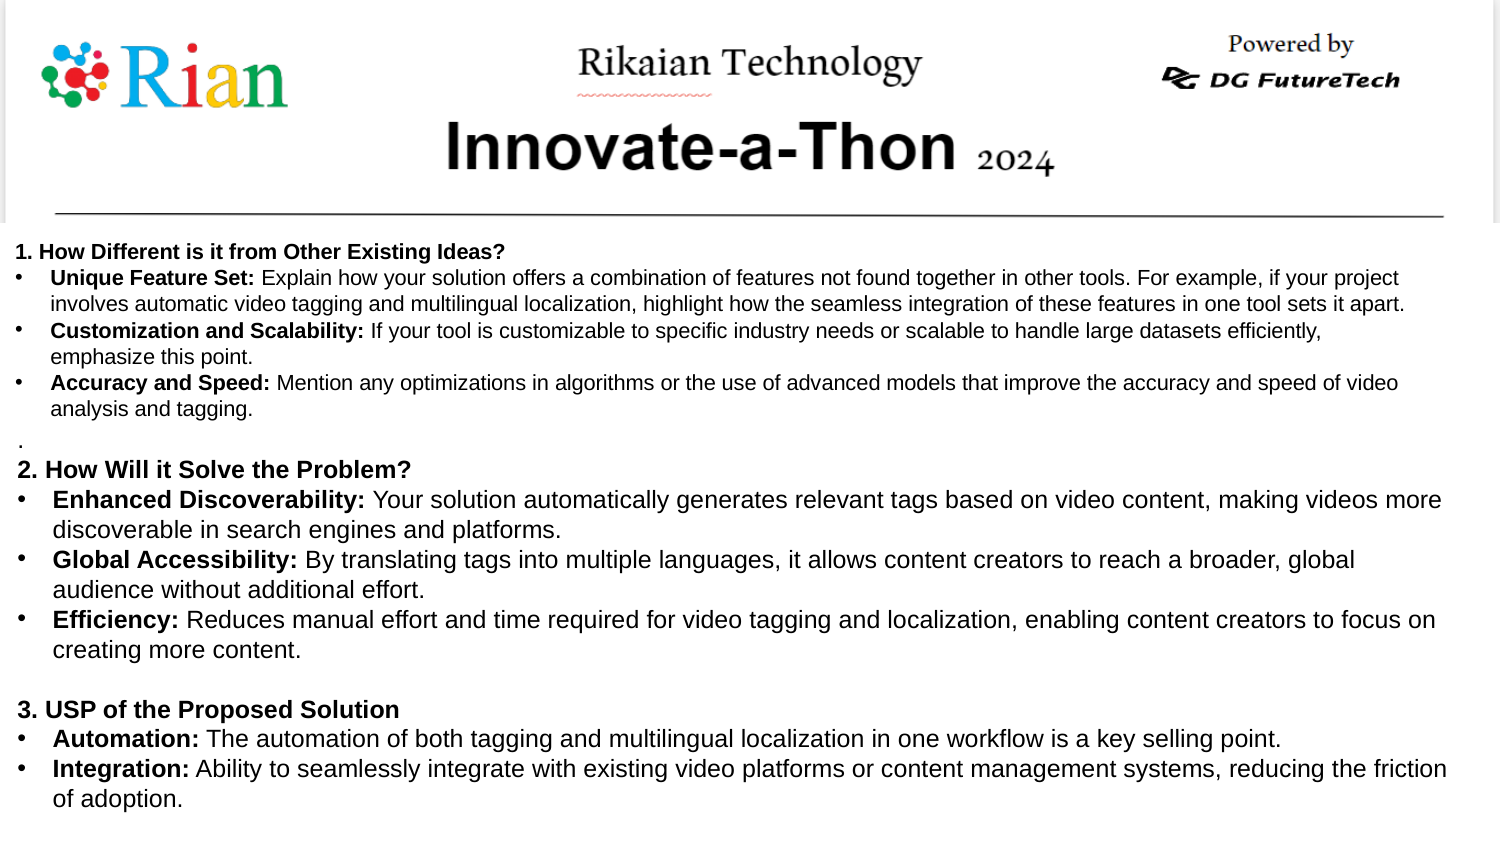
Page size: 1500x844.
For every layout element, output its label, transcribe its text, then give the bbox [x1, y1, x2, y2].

text_box . 2. How Will it Solve the Problem? Enhanced Discoverability: Your solution automatically generates relevant tags based on video content, making videos more discoverable in search engines and platforms. Global Accessibility: By translating tags into multiple languages, it allows content creators to reach a broader, global audience without additional effort. Efficiency: Reduces manual effort and time required for video tagging and localization, enabling content creators to focus on creating more content. 3. USP of the Proposed Solution Automation: The automation of both tagging and multilingual localization in one workflow is a key selling point. Integration: Ability to seamlessly integrate with existing video platforms or content management systems, reducing the friction of adoption. [2, 386, 1466, 821]
text_box 1. How Different is it from Other Existing Ideas? Unique Feature Set: Explain how your solution offers a combination of features not found together in other tools. For example, if your project involves automatic video tagging and multilingual localization, highlight how the seamless integration of these features in one tool sets it apart. Customization and Scalability: If your tool is customizable to specific industry needs or scalable to handle large datasets efficiently, emphasize this point. Accuracy and Speed: Mention any optimizations in algorithms or the use of advanced models that improve the accuracy and speed of video analysis and tagging. [0, 230, 1423, 436]
picture [0, 0, 1500, 223]
